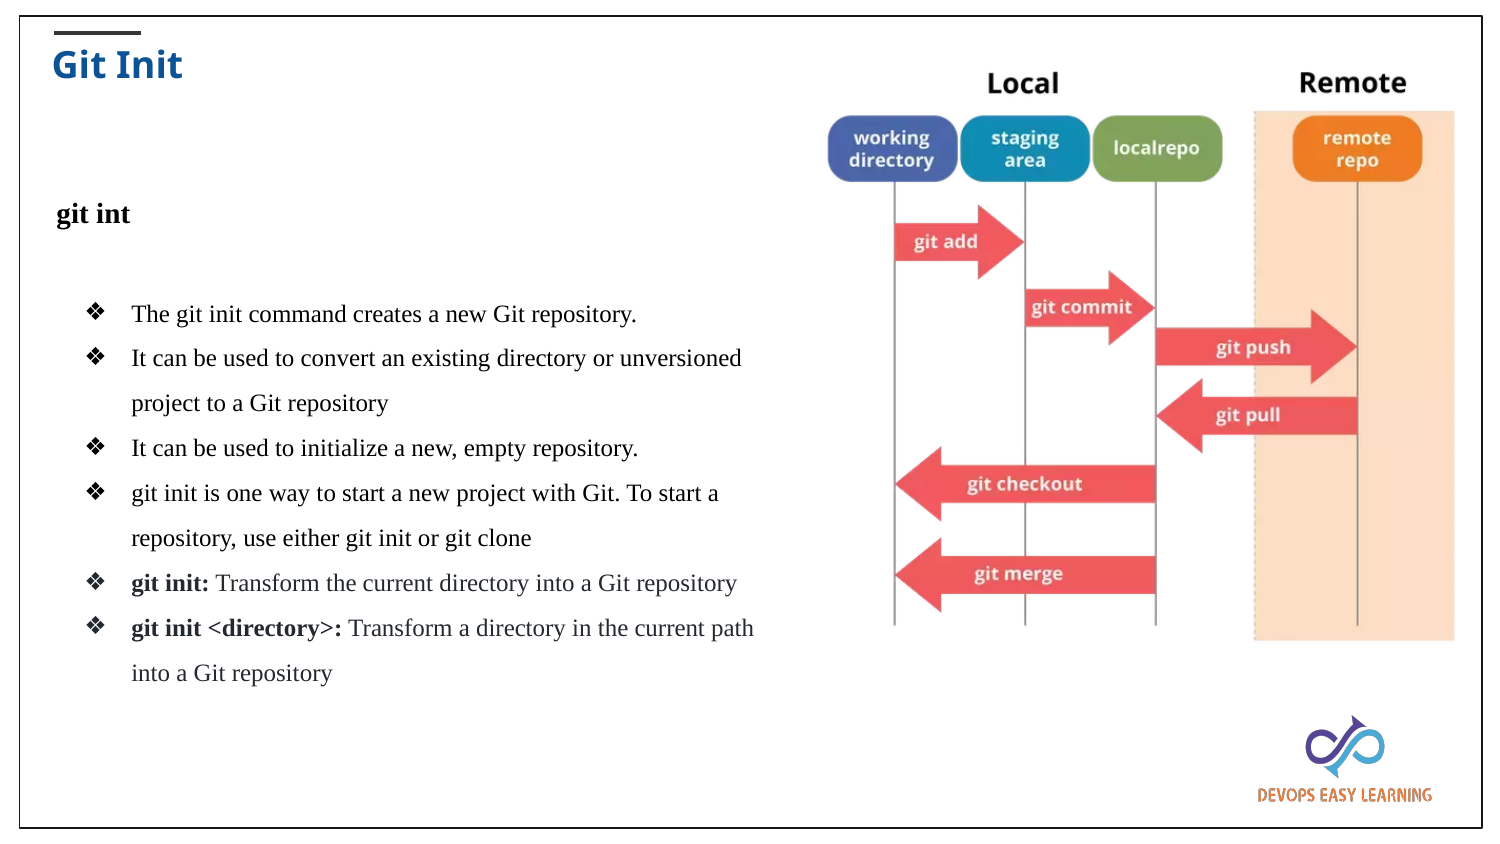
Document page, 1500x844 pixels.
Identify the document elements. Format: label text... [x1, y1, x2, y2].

text_box git int The git init command creates a new Git repository. It can be used to convert an existing directory or unversioned project to a Git repository It can be used to initialize a new, empty repository. git init is one way to start a new project with Git. To start a repository, use either git init or git clone git init: Transform the current directory into a Git repository git init <directory>: Transform a directory in the current path into a Git repository [41, 162, 802, 701]
picture [801, 68, 1464, 654]
picture [1249, 705, 1441, 820]
text_box [19, 15, 1482, 829]
text_box Git Init [36, 33, 1220, 94]
